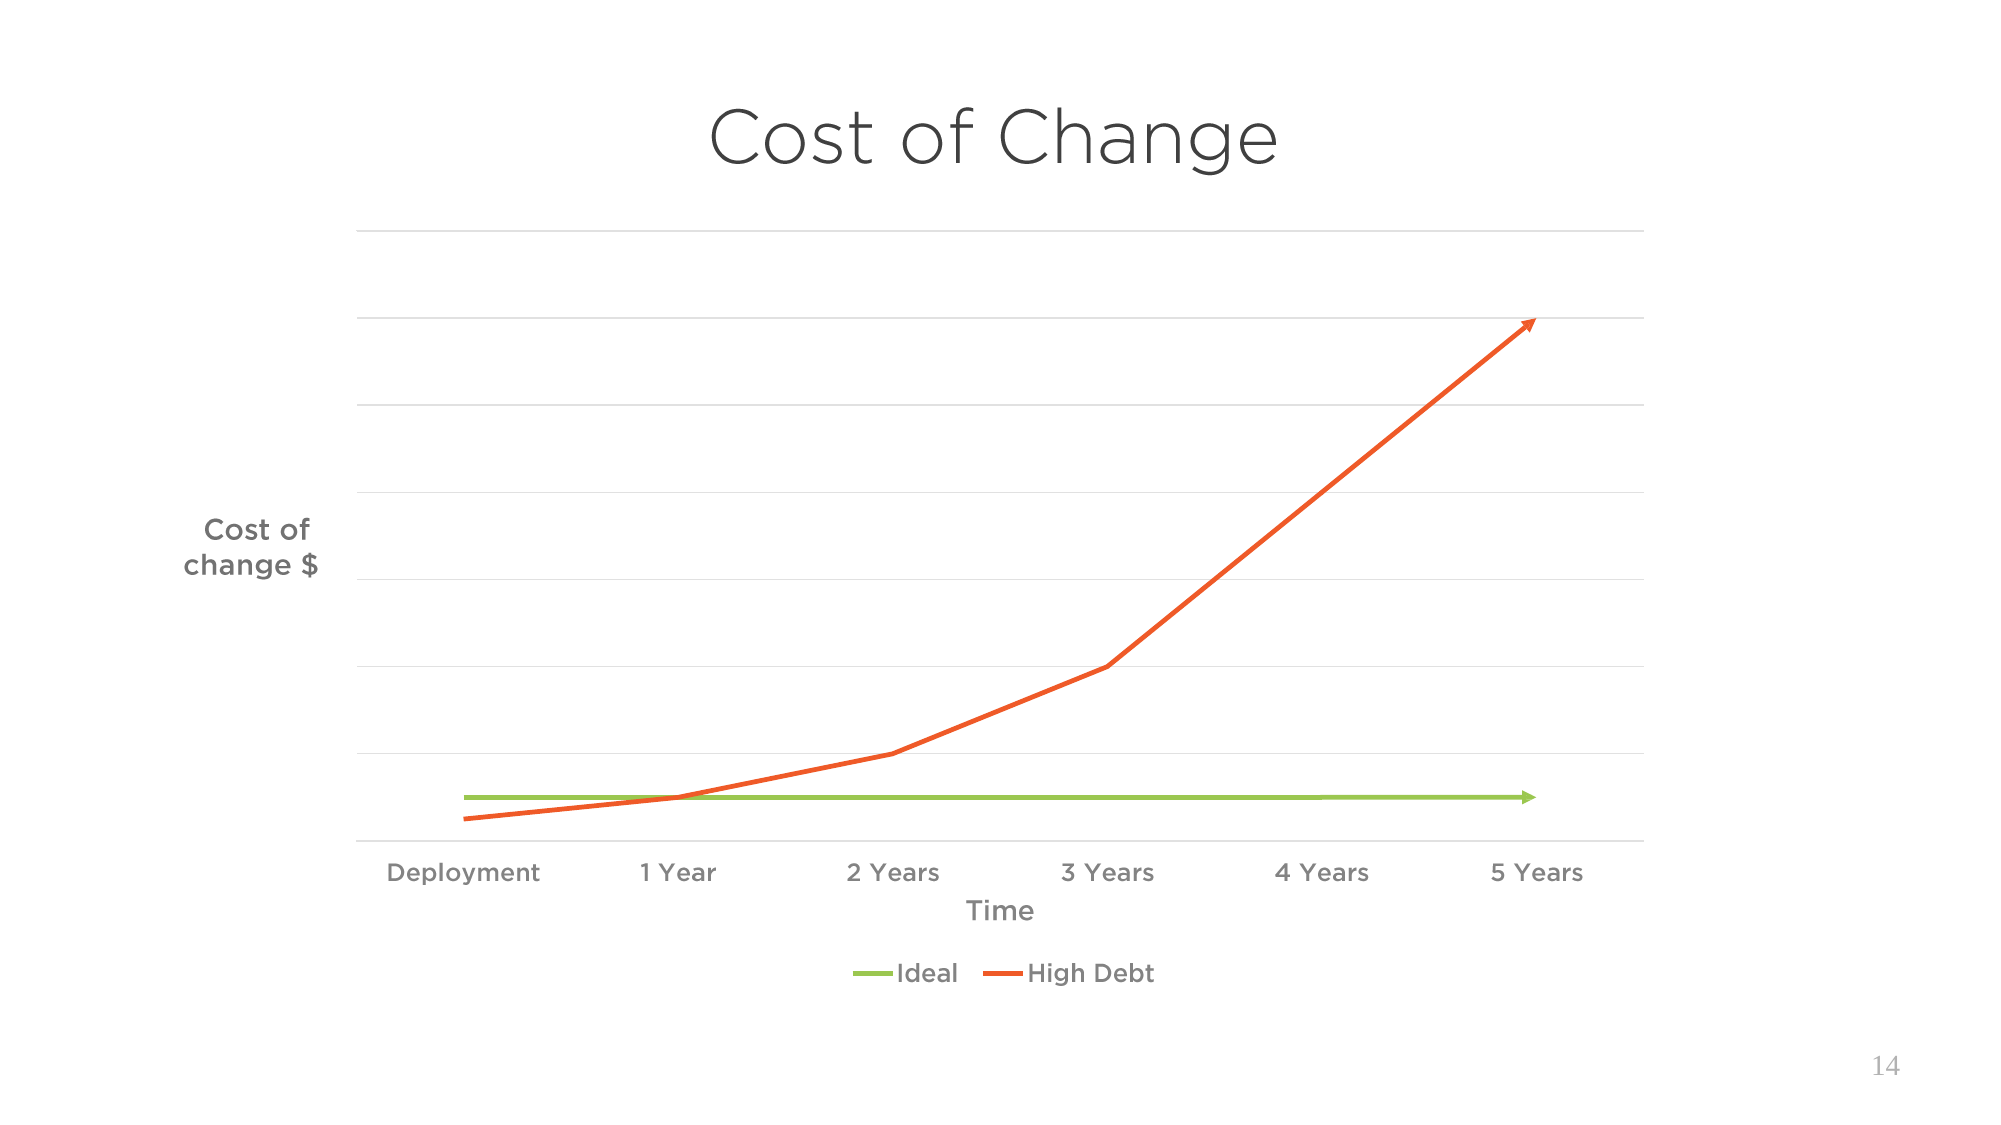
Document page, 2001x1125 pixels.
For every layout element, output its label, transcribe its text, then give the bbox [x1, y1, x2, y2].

picture [386, 856, 557, 888]
picture [965, 893, 1052, 927]
picture [1060, 856, 1168, 888]
picture [1489, 856, 1597, 888]
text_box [706, 89, 1327, 181]
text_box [183, 511, 336, 583]
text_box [355, 229, 1645, 842]
picture [640, 856, 729, 888]
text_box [852, 957, 972, 988]
picture [845, 856, 953, 888]
picture [1274, 856, 1384, 888]
slide_number 14 [1440, 1046, 1900, 1103]
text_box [983, 957, 1170, 988]
